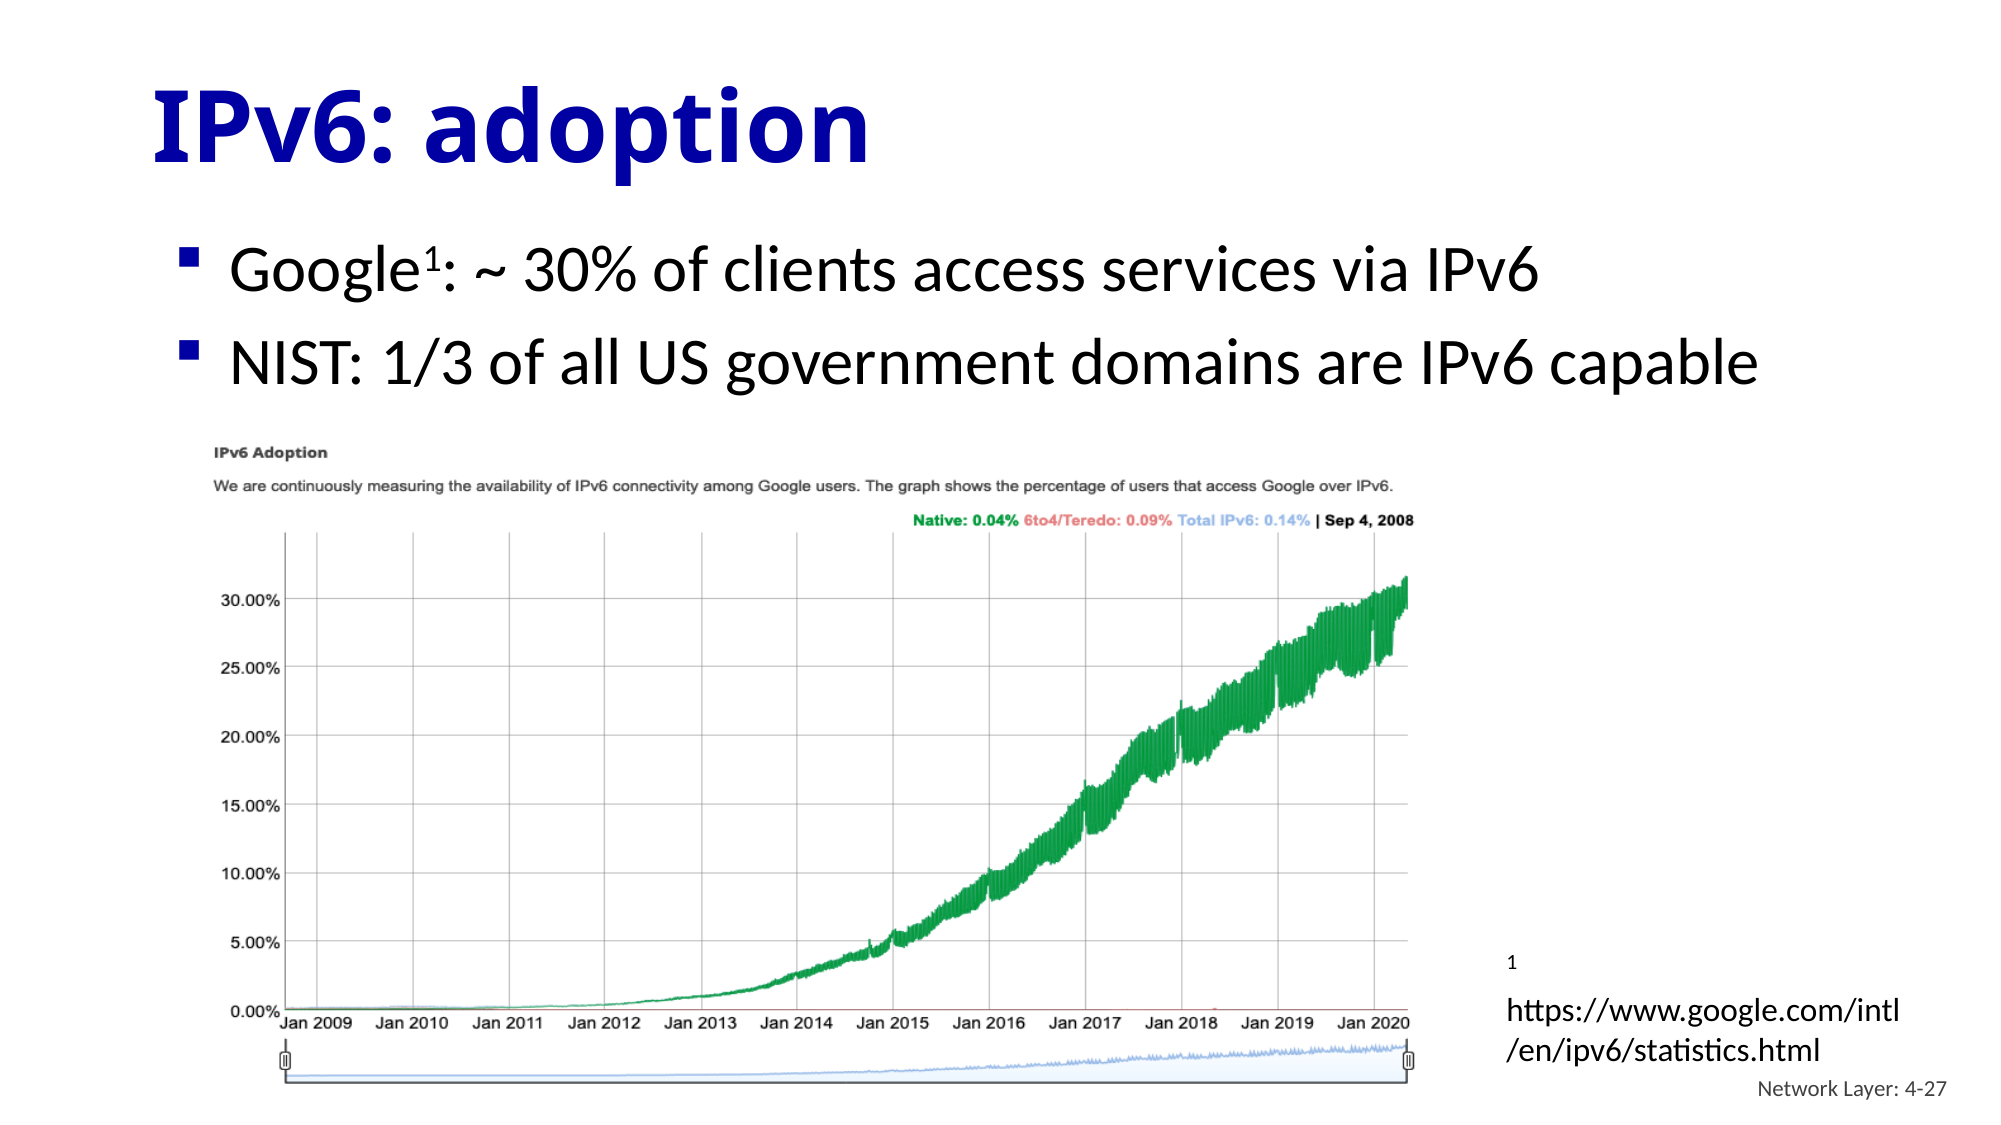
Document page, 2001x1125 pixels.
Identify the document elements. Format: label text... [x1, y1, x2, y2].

list Google1: ~ 30% of clients access services via IPv6 NIST: 1/3 of all US government domains are IPv6 capable [137, 226, 1863, 415]
title IPv6: adoption [137, 56, 1863, 204]
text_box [210, 428, 1925, 1093]
slide_number Network Layer: 4-27 [1512, 1056, 1963, 1117]
